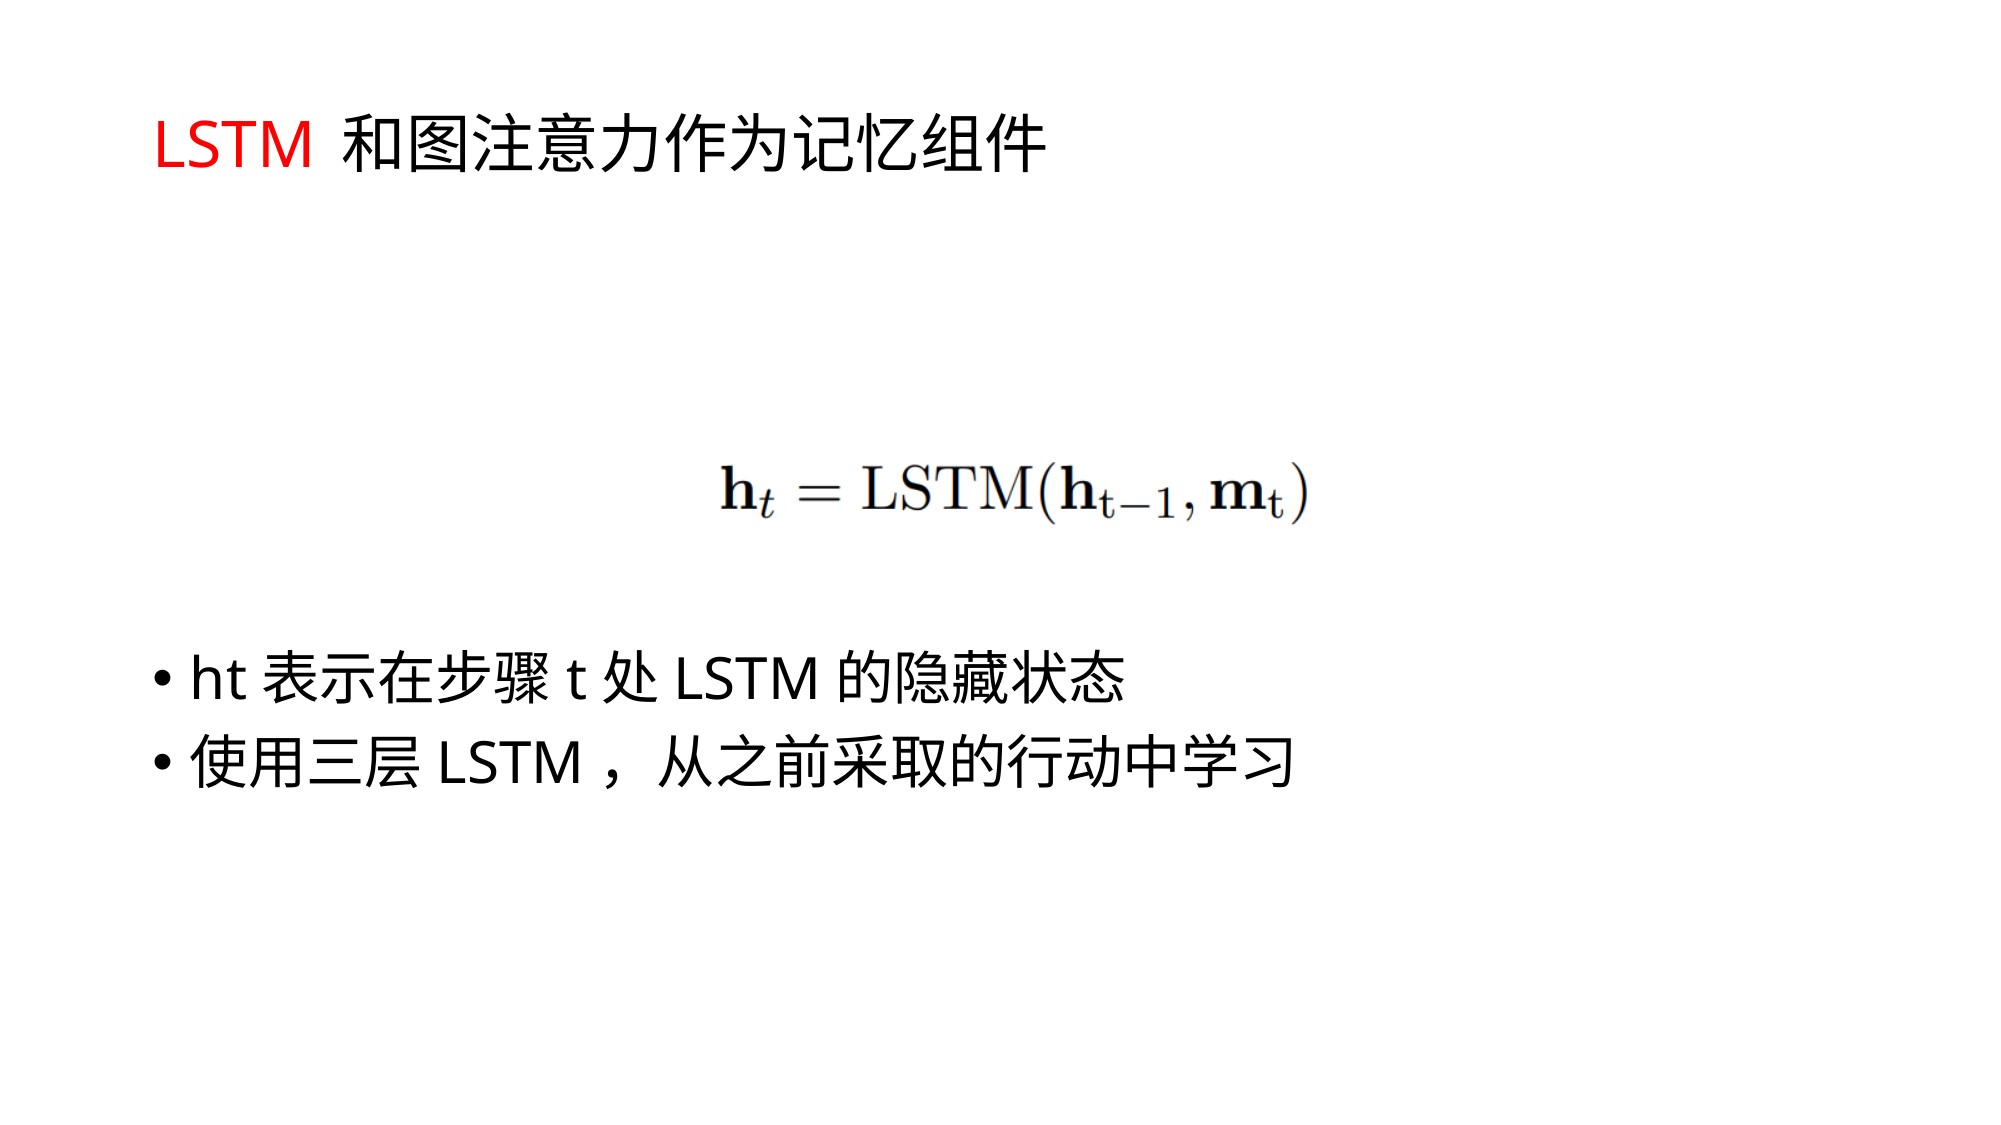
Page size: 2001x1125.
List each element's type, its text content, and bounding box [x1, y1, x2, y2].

list ht表示在步骤t处LSTM的隐藏状态 使用三层LSTM，从之前采取的行动中学习 [137, 299, 1863, 1014]
picture [682, 432, 1317, 567]
title LSTM 和图注意力作为记忆组件 [137, 41, 1863, 259]
